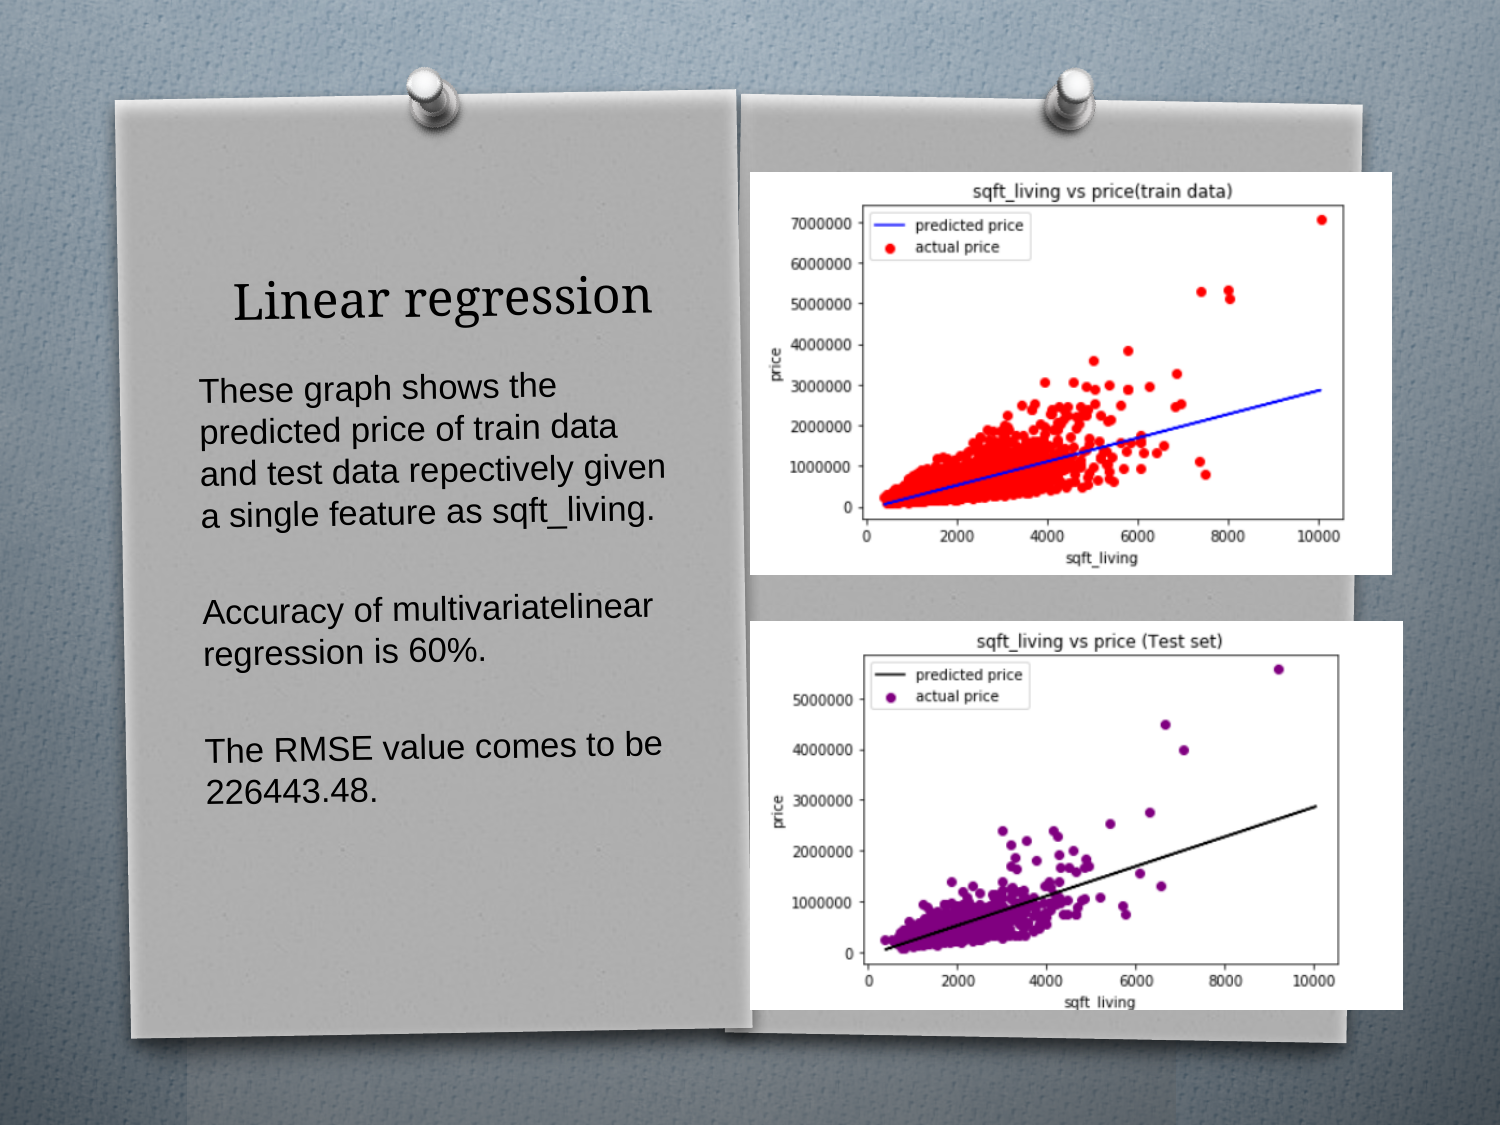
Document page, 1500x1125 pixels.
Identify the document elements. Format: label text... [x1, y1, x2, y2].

picture [375, 33, 497, 157]
title Linear regression [216, 211, 683, 339]
picture [749, 621, 1404, 1010]
list These graph shows the predicted price of train data and test data repectively given a single feature as sqft_living. Accuracy of multivariatelinear regression is 60%. The RMSE value comes to be 226443.48. [183, 353, 692, 944]
picture [1016, 41, 1138, 162]
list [749, 172, 1392, 575]
